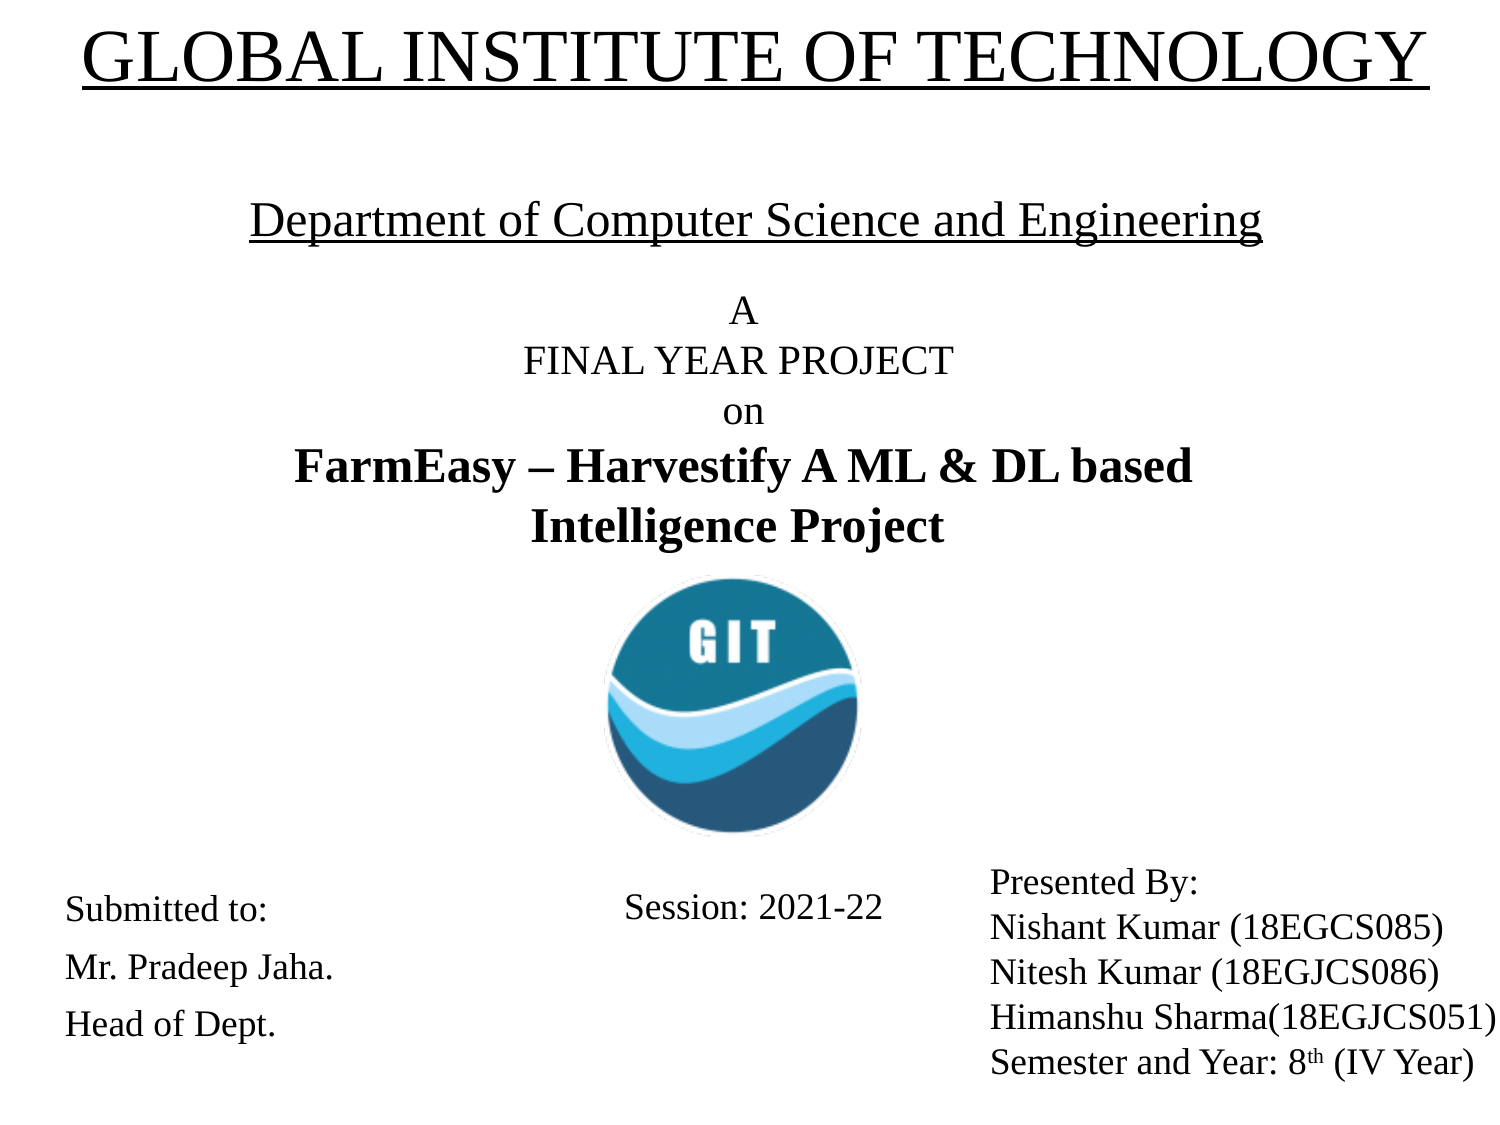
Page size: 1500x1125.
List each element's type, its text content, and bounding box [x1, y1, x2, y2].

title GLOBAL INSTITUTE OF TECHNOLOGY Department of Computer Science and Engineering [37, 37, 1475, 217]
picture [603, 574, 863, 838]
text_box Submitted to: Mr. Pradeep Jaha. Head of Dept. [49, 876, 485, 1052]
text_box A FINAL YEAR PROJECT on FarmEasy – Harvestify A ML & DL based Intelligence Project [99, 275, 1388, 560]
text_box Session: 2021-22 [609, 874, 899, 935]
text_box Presented By: Nishant Kumar (18EGCS085) Nitesh Kumar (18EGJCS086) Himanshu Sharma(18EGJCS051) Semester and Year: 8th (IV Year) [975, 849, 1500, 1125]
